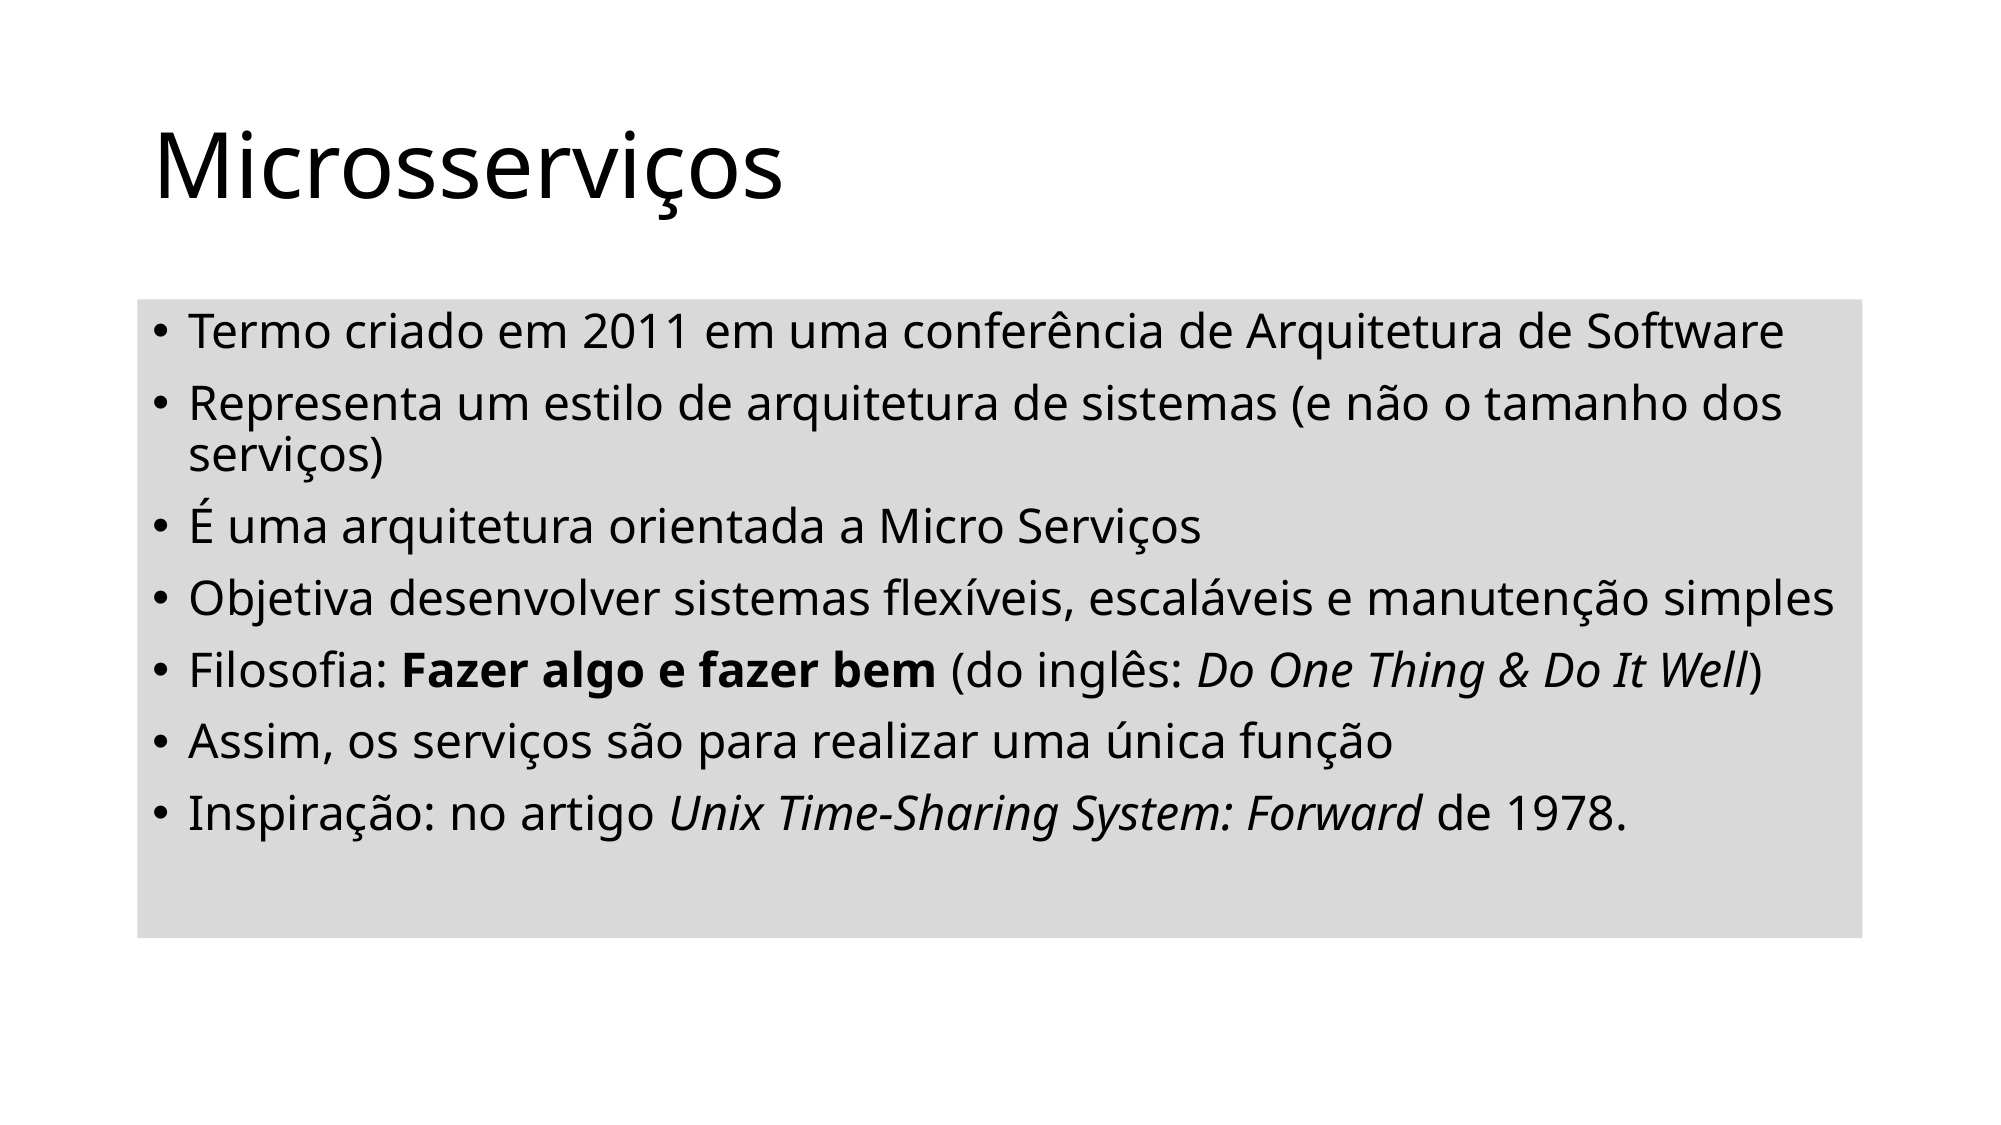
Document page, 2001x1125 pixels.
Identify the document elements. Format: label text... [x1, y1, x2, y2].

list Termo criado em 2011 em uma conferência de Arquitetura de Software Representa um estilo de arquitetura de sistemas (e não o tamanho dos serviços) É uma arquitetura orientada a Micro Serviços Objetiva desenvolver sistemas flexíveis, escaláveis e manutenção simples Filosofia: Fazer algo e fazer bem (do inglês: Do One Thing & Do It Well) Assim, os serviços são para realizar uma única função Inspiração: no artigo Unix Time-Sharing System: Forward de 1978. [137, 299, 1863, 939]
title Microsserviços [137, 59, 1863, 278]
